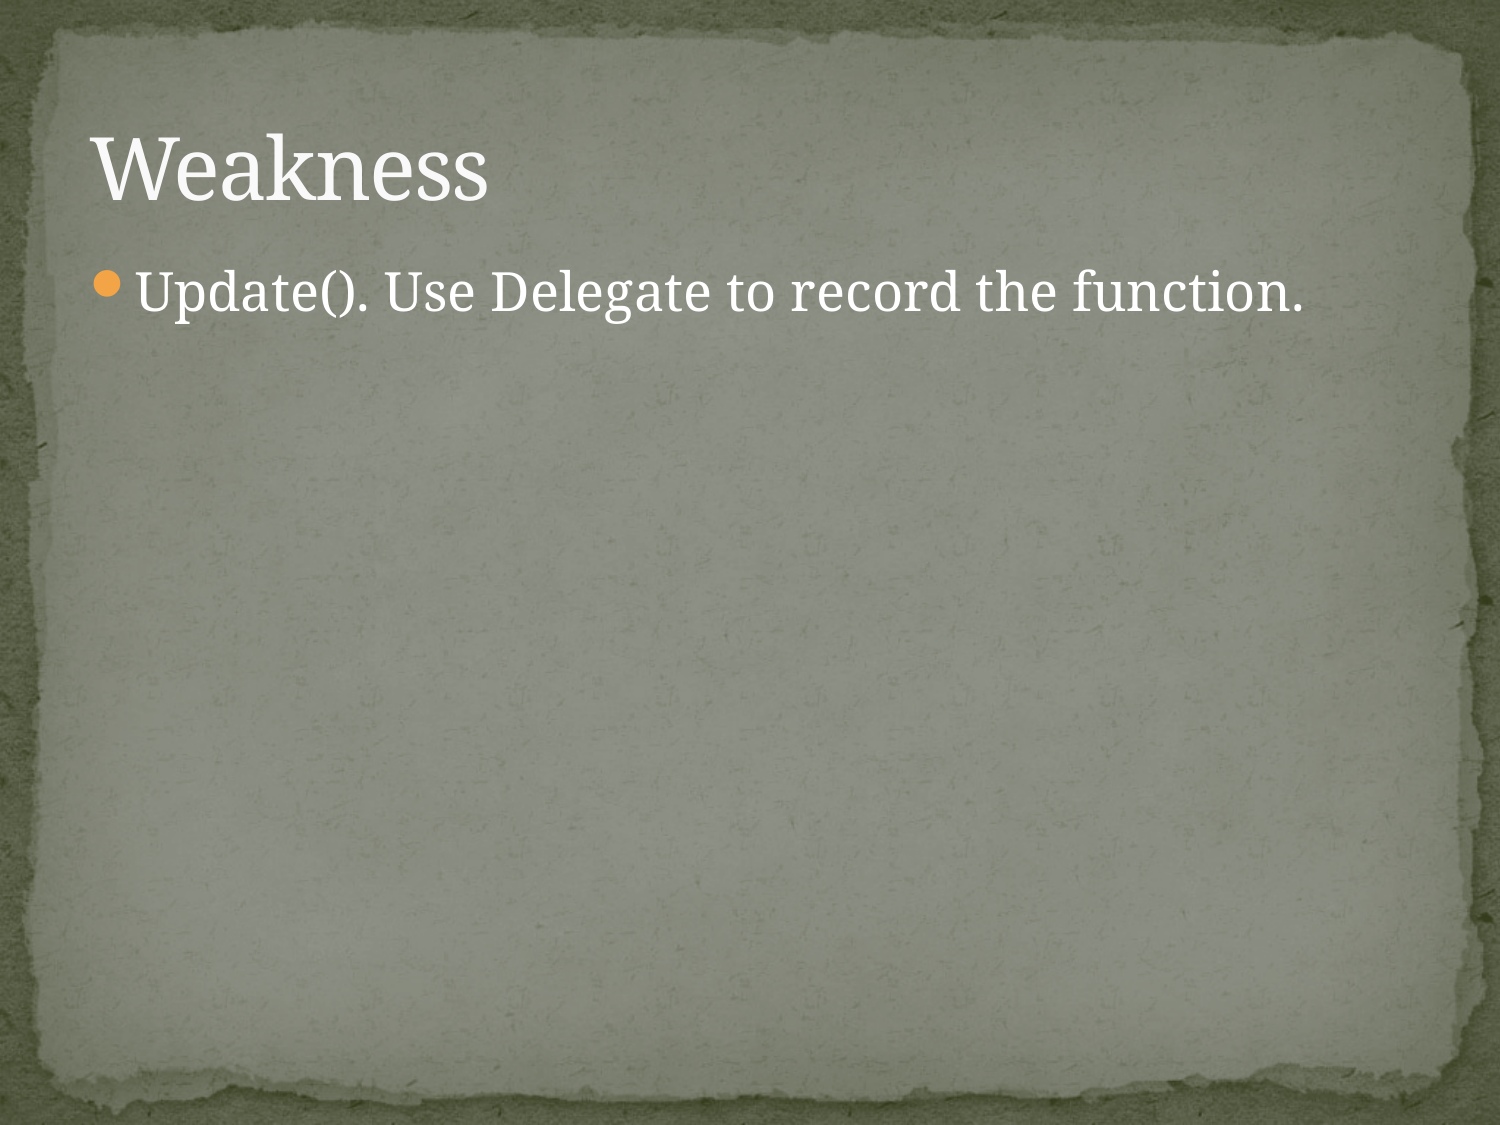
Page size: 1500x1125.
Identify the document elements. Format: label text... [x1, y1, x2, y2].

list Update(). Use Delegate to record the function. [75, 249, 1425, 1000]
title Weakness [74, 24, 1425, 225]
